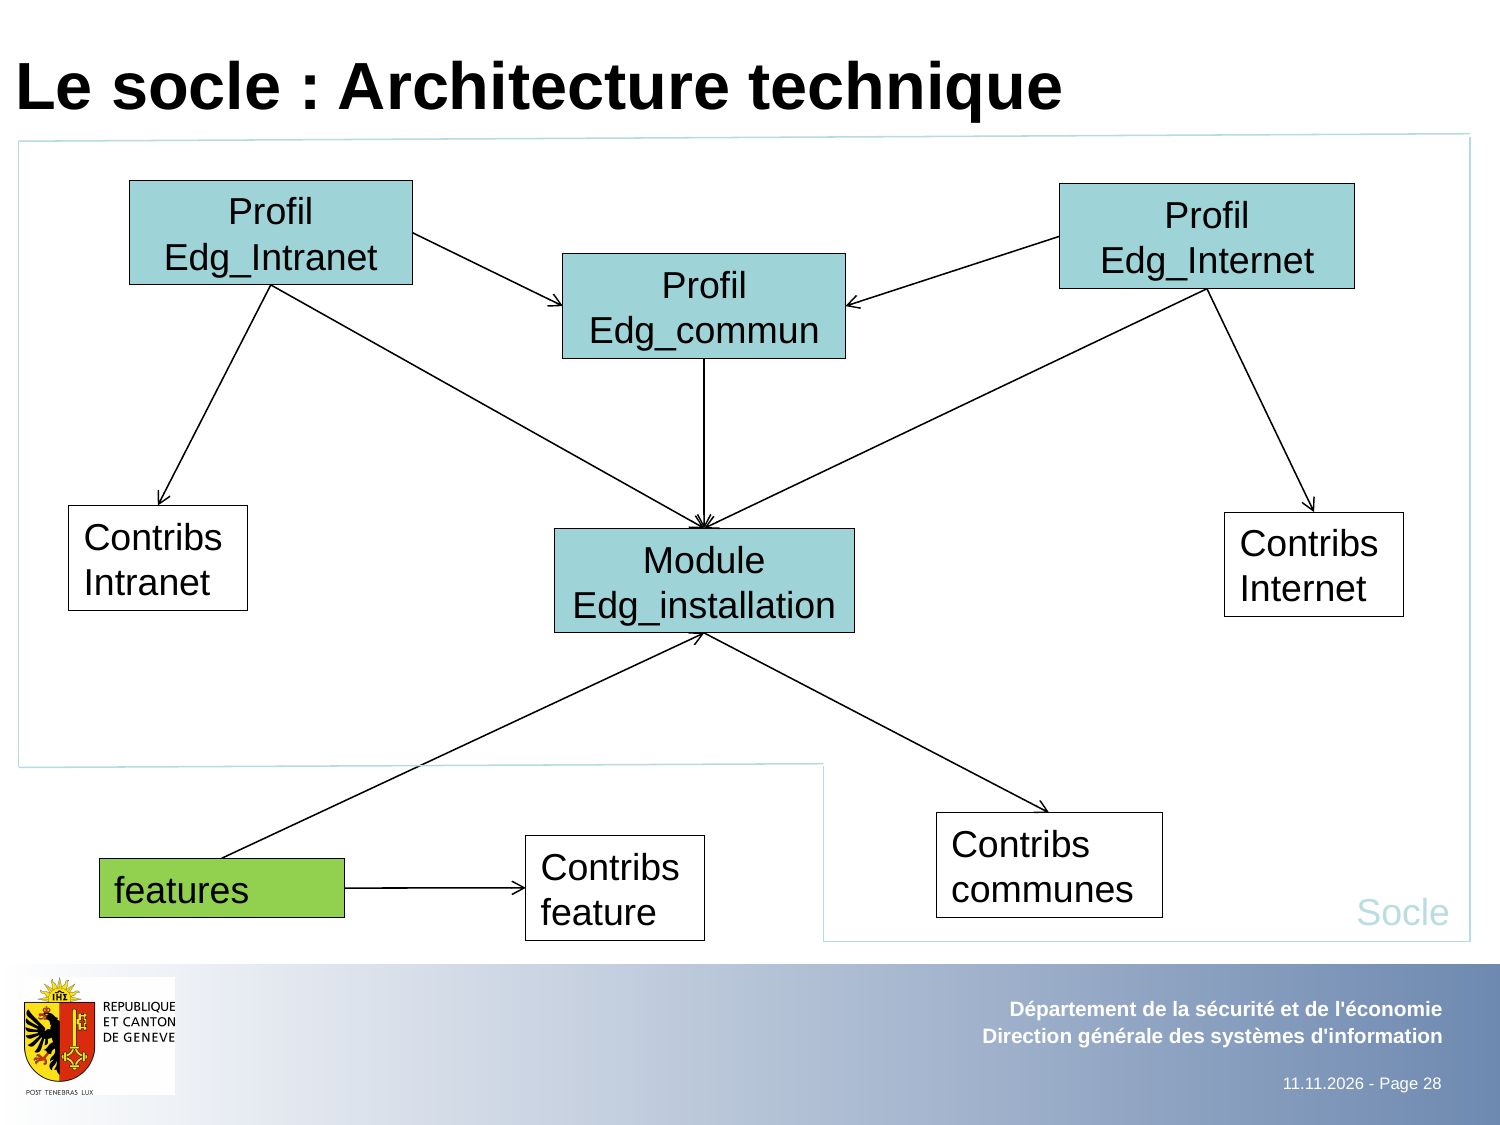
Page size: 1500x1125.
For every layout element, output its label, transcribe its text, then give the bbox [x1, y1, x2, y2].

text_box Profil Edg_commun [568, 253, 840, 288]
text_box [18, 133, 1471, 142]
text_box Contribs feature [525, 867, 705, 941]
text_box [709, 289, 1208, 529]
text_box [221, 777, 705, 859]
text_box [270, 285, 705, 529]
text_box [705, 633, 1050, 813]
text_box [411, 232, 564, 307]
text_box Socle [1341, 880, 1465, 940]
text_box Module Edg_installation [554, 537, 855, 632]
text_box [157, 285, 269, 506]
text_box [845, 236, 1060, 307]
picture [24, 977, 175, 1095]
text_box Contribs Internet [1224, 512, 1404, 617]
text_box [1206, 289, 1315, 513]
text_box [221, 633, 705, 762]
text_box Profil Edg_Intranet [129, 180, 413, 285]
text_box features [99, 858, 345, 918]
text_box Contribs communes [936, 812, 1163, 918]
text_box Profil Edg_Internet [1059, 183, 1355, 289]
title Le socle : Architecture technique [0, 0, 1500, 166]
text_box Contribs Intranet [68, 505, 248, 611]
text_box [18, 763, 824, 768]
